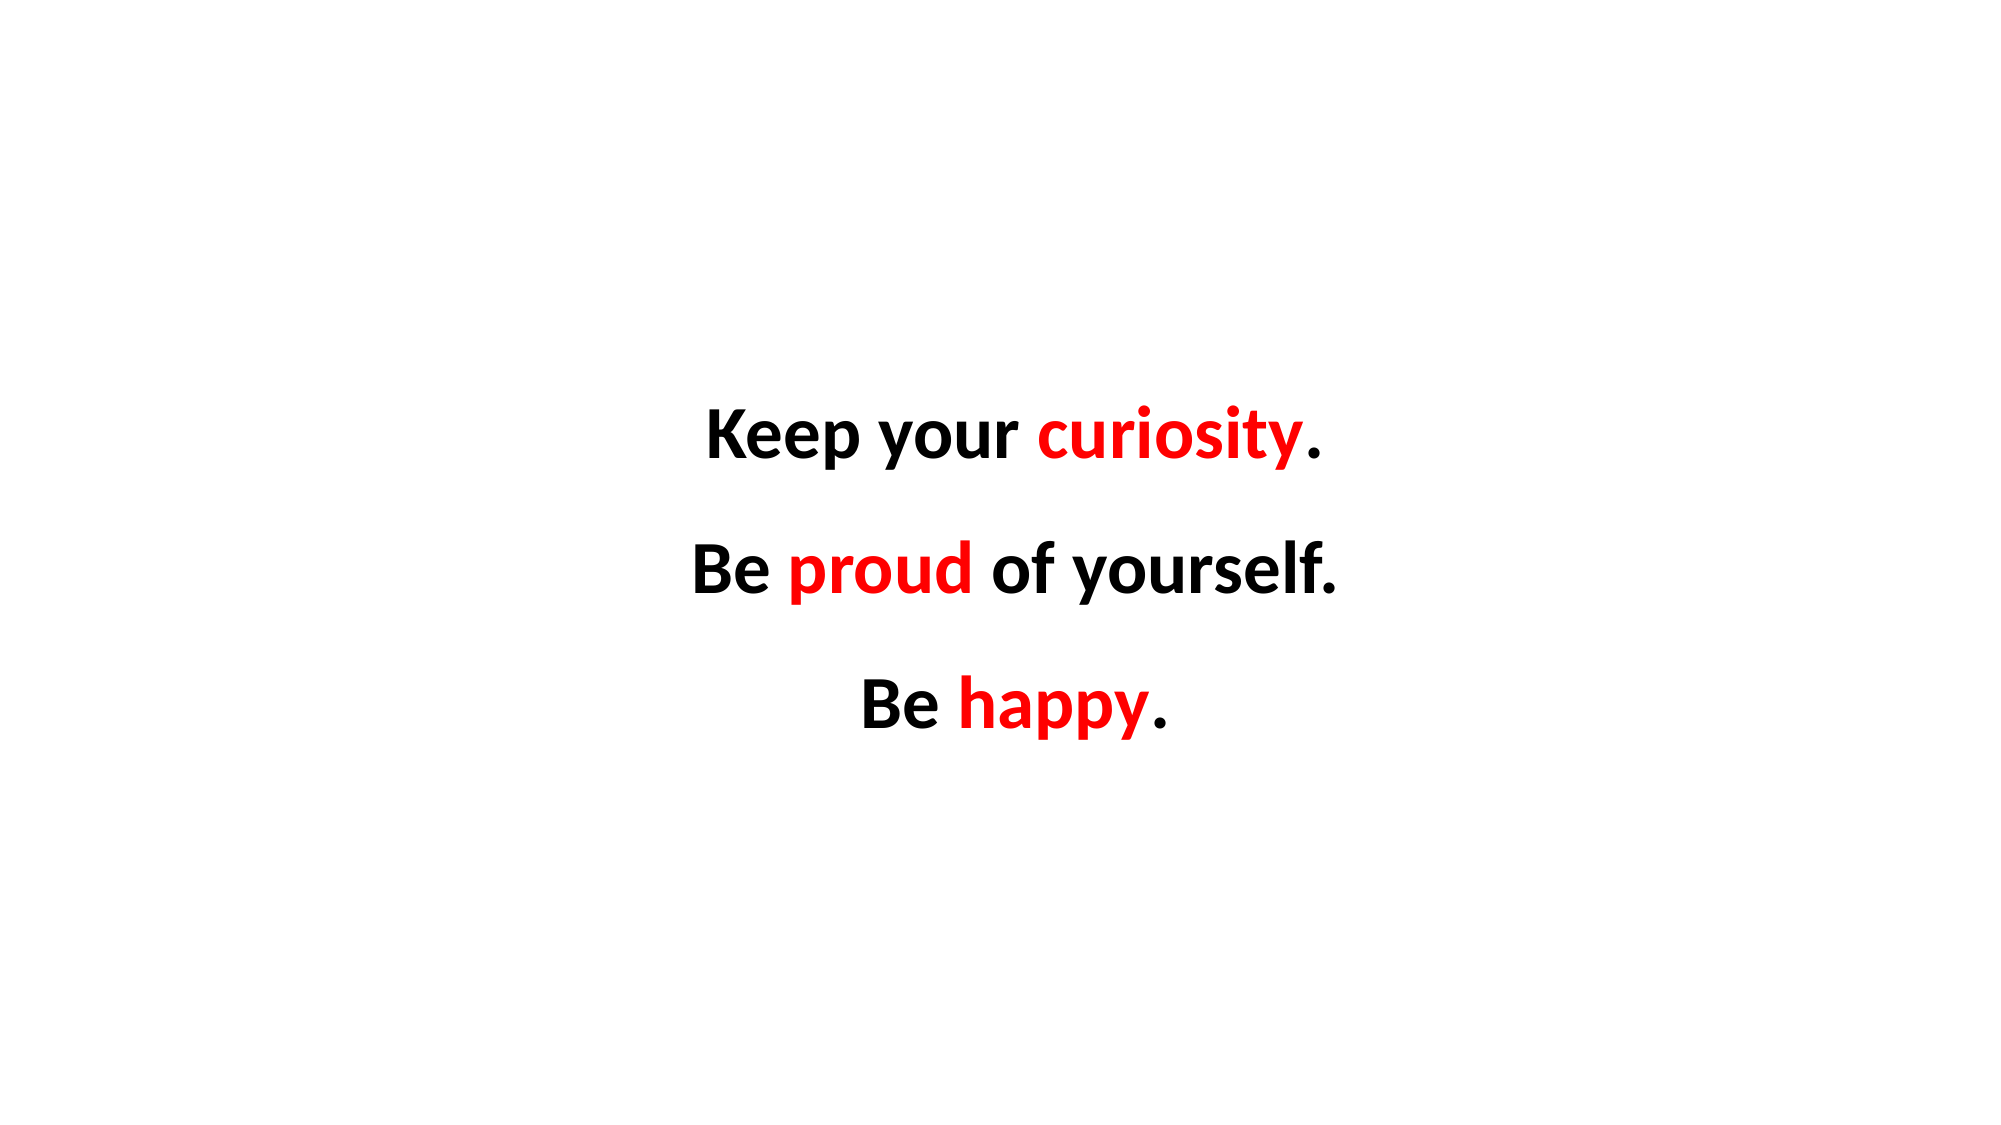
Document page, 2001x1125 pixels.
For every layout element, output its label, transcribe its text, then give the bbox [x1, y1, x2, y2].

text_box Keep your curiosity. Be proud of yourself. Be happy. [375, 331, 1655, 752]
